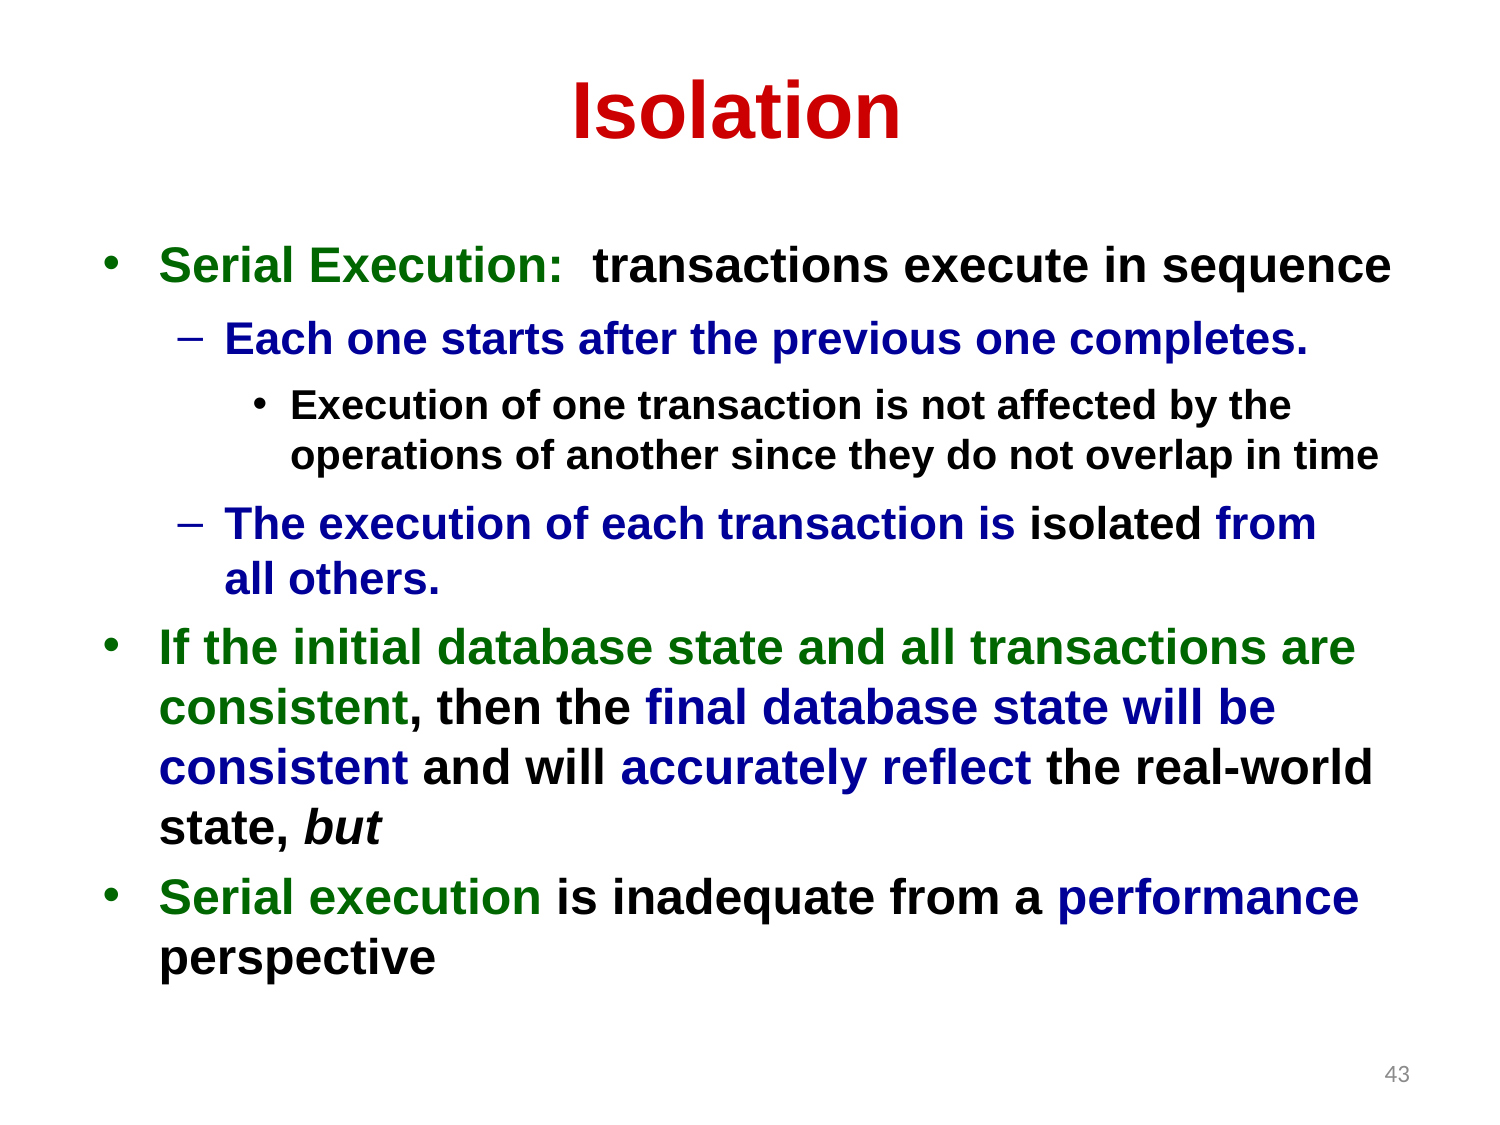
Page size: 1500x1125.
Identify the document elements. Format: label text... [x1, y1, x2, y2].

list Serial Execution: transactions execute in sequence Each one starts after the previous one completes. Execution of one transaction is not affected by the operations of another since they do not overlap in time The execution of each transaction is isolated from all others. If the initial database state and all transactions are consistent, then the final database state will be consistent and will accurately reflect the real-world state, but Serial execution is inadequate from a performance perspective [87, 224, 1413, 1050]
slide_number 43 [1074, 1042, 1425, 1103]
title Isolation [99, 50, 1375, 163]
